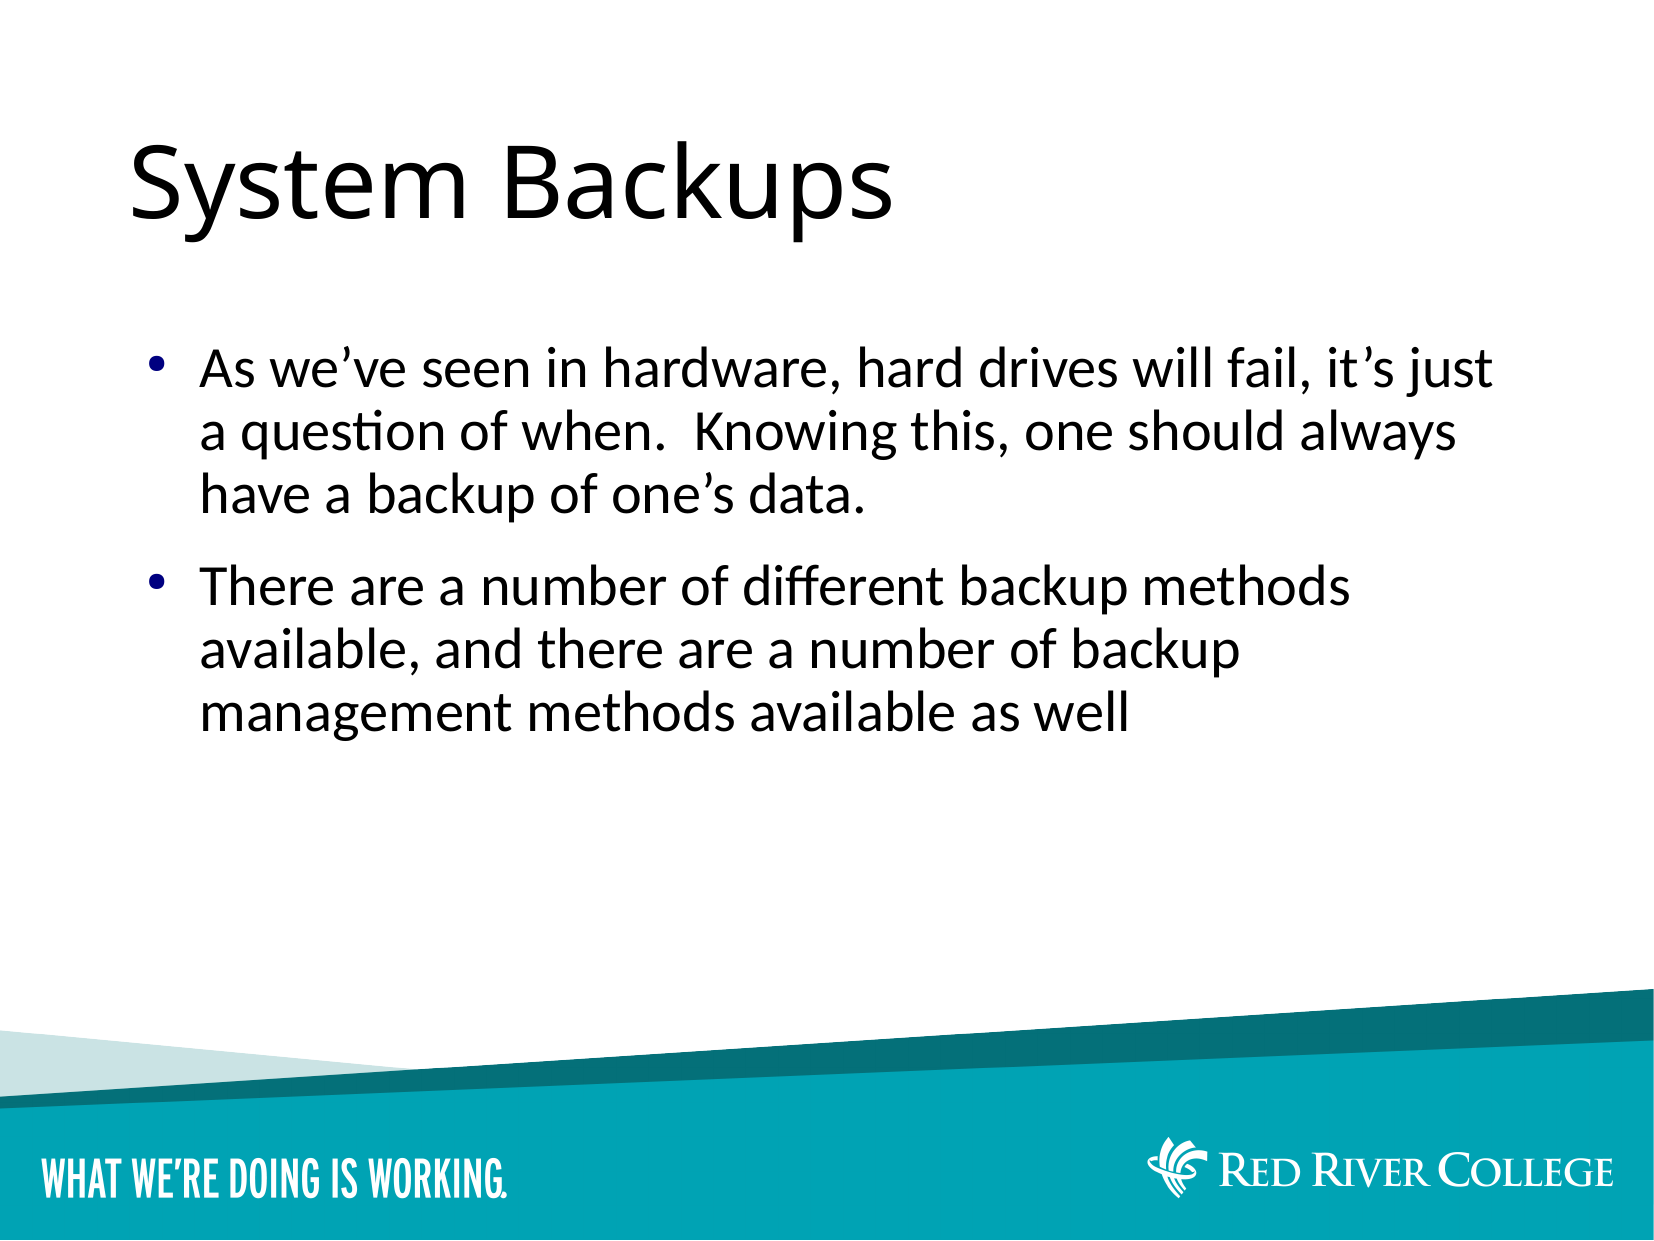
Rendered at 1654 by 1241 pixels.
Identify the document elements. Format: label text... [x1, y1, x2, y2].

title System Backups [113, 66, 1540, 306]
picture [0, 0, 1654, 1240]
list As we’ve seen in hardware, hard drives will fail, it’s just a question of when. Knowing this, one should always have a backup of one’s data. There are a number of different backup methods available, and there are a number of backup management methods available as well [113, 330, 1540, 1117]
